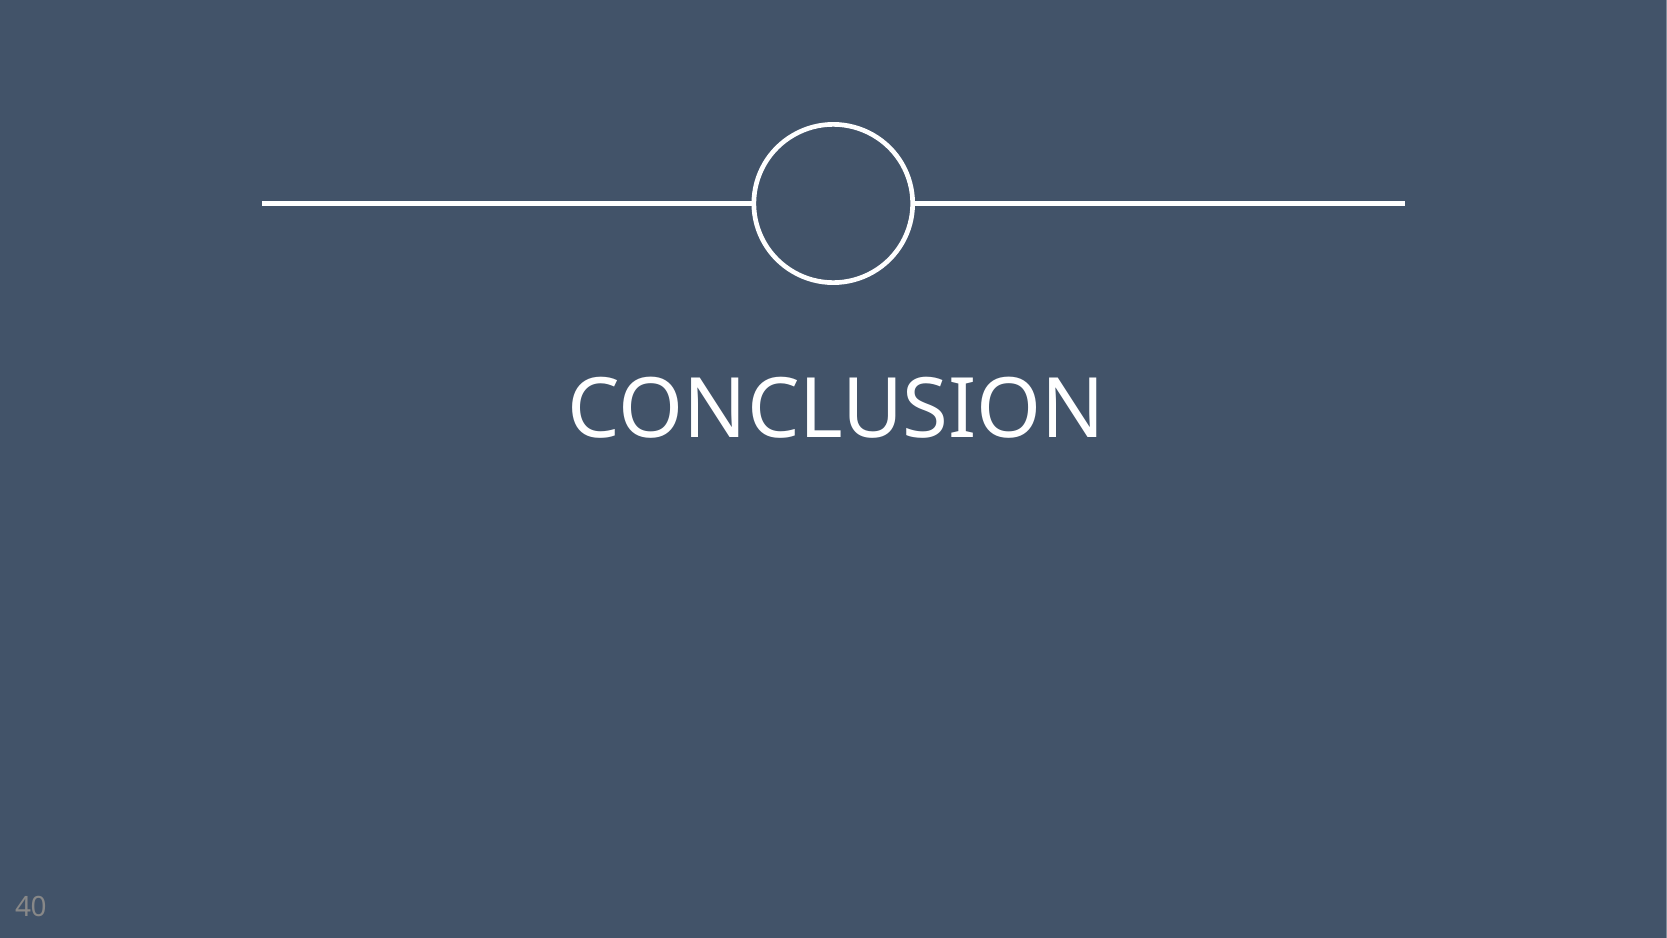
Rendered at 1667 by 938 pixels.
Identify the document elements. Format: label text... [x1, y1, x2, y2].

slide_number 40 [0, 882, 72, 932]
title CONCLUSION [128, 346, 1545, 476]
